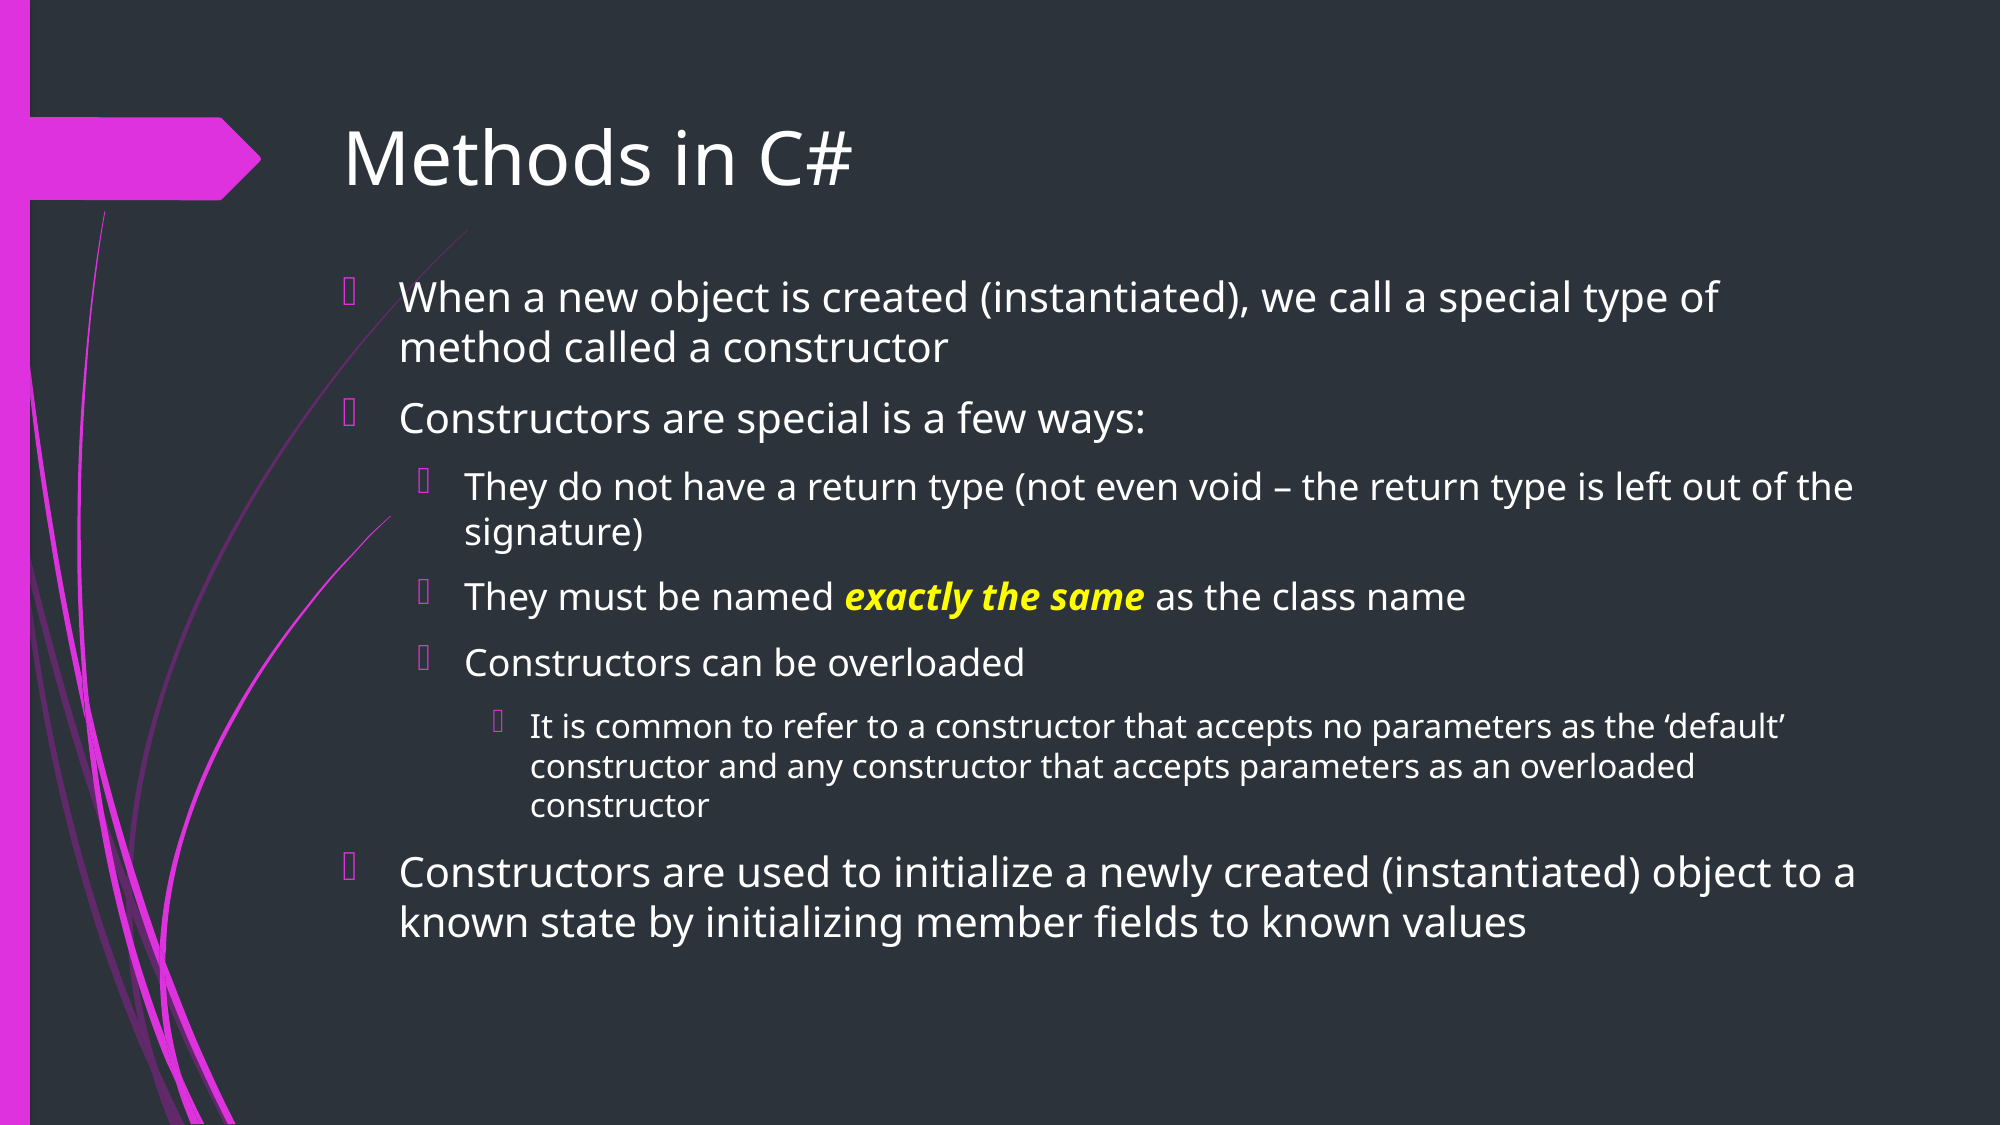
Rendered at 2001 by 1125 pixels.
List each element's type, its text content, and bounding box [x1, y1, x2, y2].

list When a new object is created (instantiated), we call a special type of method called a constructor Constructors are special is a few ways: They do not have a return type (not even void – the return type is left out of the signature) They must be named exactly the same as the class name Constructors can be overloaded It is common to refer to a constructor that accepts no parameters as the ‘default’ constructor and any constructor that accepts parameters as an overloaded constructor Constructors are used to initialize a newly created (instantiated) object to a known state by initializing member fields to known values [327, 262, 1888, 970]
title Methods in C# [327, 102, 1888, 262]
